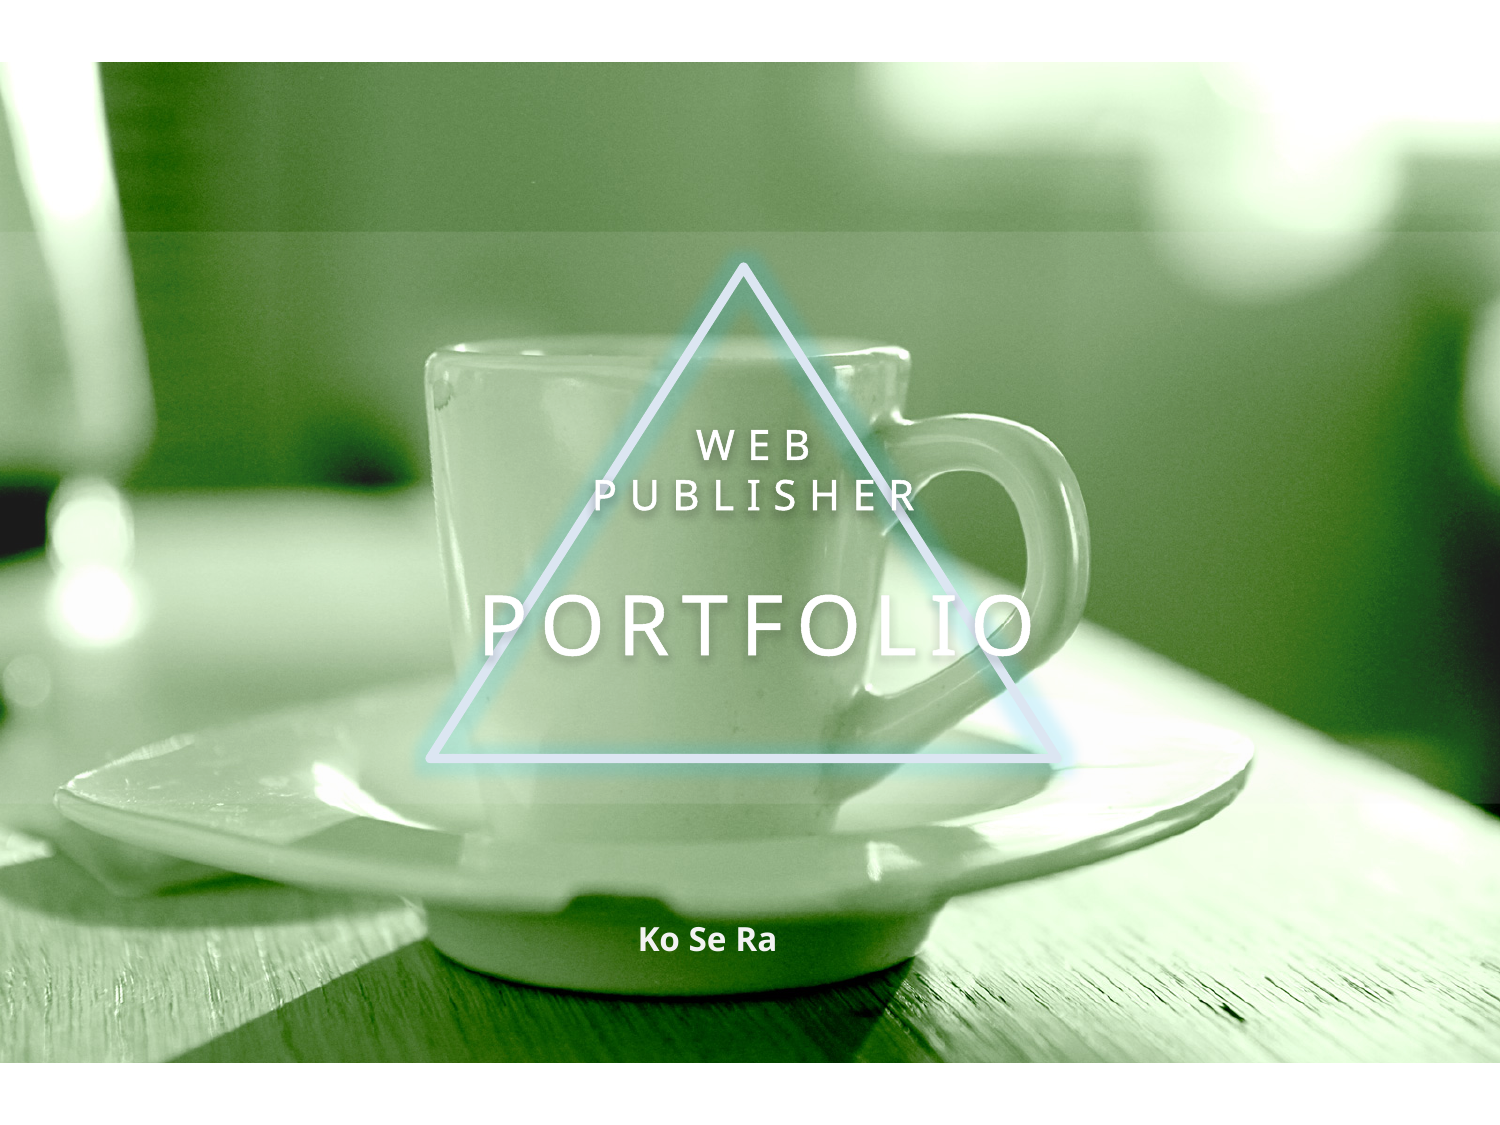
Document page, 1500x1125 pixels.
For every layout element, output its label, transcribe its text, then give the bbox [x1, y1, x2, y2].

text_box [0, 230, 1500, 806]
text_box PORTFOLIO [462, 564, 1051, 680]
text_box Ko Se Ra [622, 910, 793, 966]
text_box WEB PUBLISHER [576, 410, 930, 526]
picture [0, 806, 1500, 1063]
picture [0, 62, 1500, 230]
text_box [649, 265, 838, 410]
text_box [551, 533, 936, 564]
text_box [428, 691, 1059, 761]
